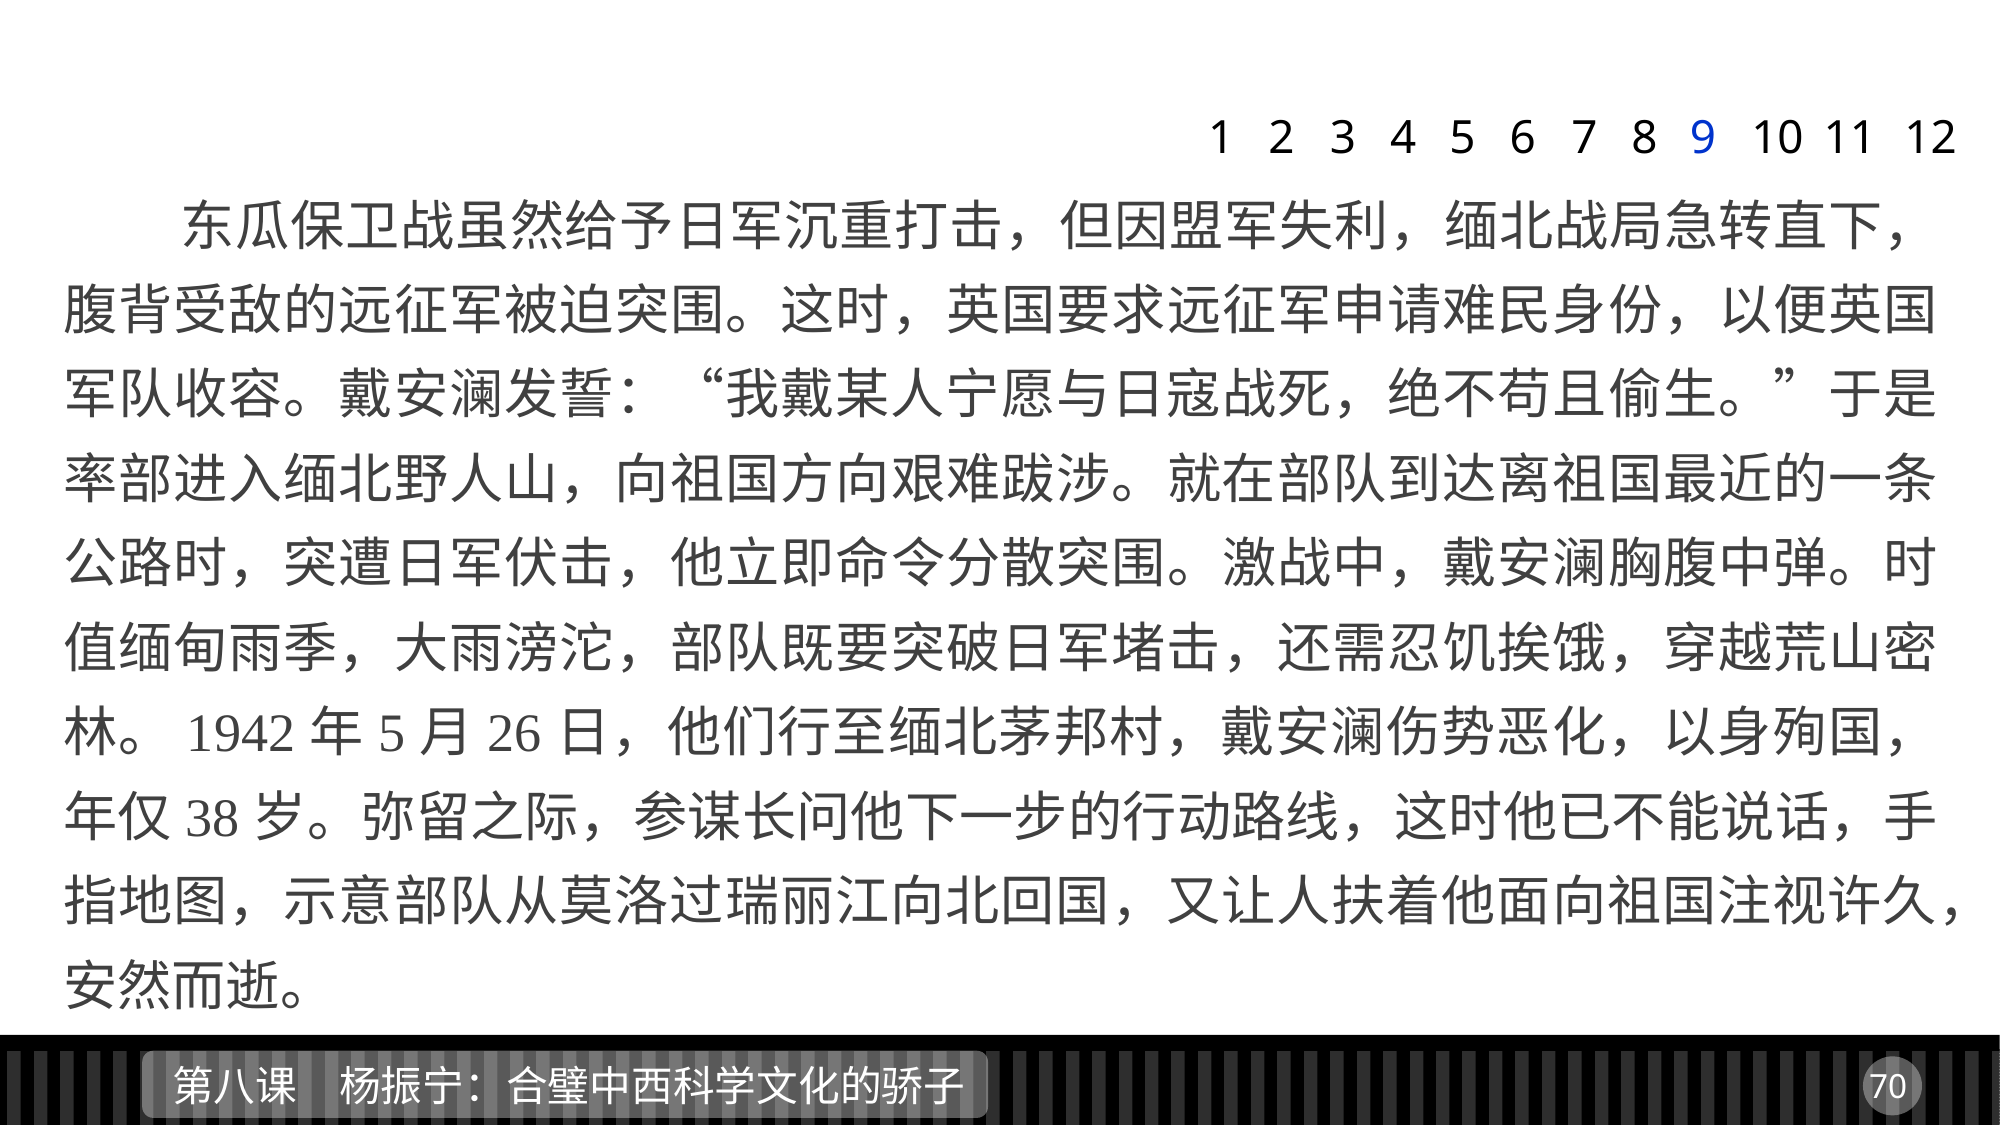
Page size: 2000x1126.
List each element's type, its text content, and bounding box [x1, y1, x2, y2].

text_box 3 [1310, 102, 1368, 169]
text_box 7 [1552, 102, 1609, 169]
text_box 10 [1729, 102, 1801, 169]
text_box 东瓜保卫战虽然给予日军沉重打击，但因盟军失利，缅北战局急转直下，腹背受敌的远征军被迫突围。这时，英国要求远征军申请难民身份，以便英国军队收容。戴安澜发誓：“我戴某人宁愿与日寇战死，绝不苟且偷生。”于是率部进入缅北野人山，向祖国方向艰难跋涉。就在部队到达离祖国最近的一条公路时，突遭日军伏击，他立即命令分散突围。激战中，戴安澜胸腹中弹。时值缅甸雨季，大雨滂沱，部队既要突破日军堵击，还需忍饥挨饿，穿越荒山密林。1942年5月26日，他们行至缅北茅邦村，戴安澜伤势恶化，以身殉国，年仅38岁。弥留之际，参谋长问他下一步的行动路线，这时他已不能说话，手指地图，示意部队从莫洛过瑞丽江向北回国，又让人扶着他面向祖国注视许久，安然而逝。 [48, 163, 1953, 1024]
text_box 9 [1670, 102, 1728, 169]
text_box 5 [1430, 102, 1487, 169]
text_box 11 [1801, 102, 1882, 169]
text_box 6 [1490, 102, 1547, 169]
text_box 1 [1188, 102, 1246, 169]
text_box 8 [1612, 102, 1669, 169]
text_box 2 [1249, 102, 1306, 169]
text_box 4 [1370, 102, 1428, 169]
text_box 12 [1882, 102, 1969, 169]
